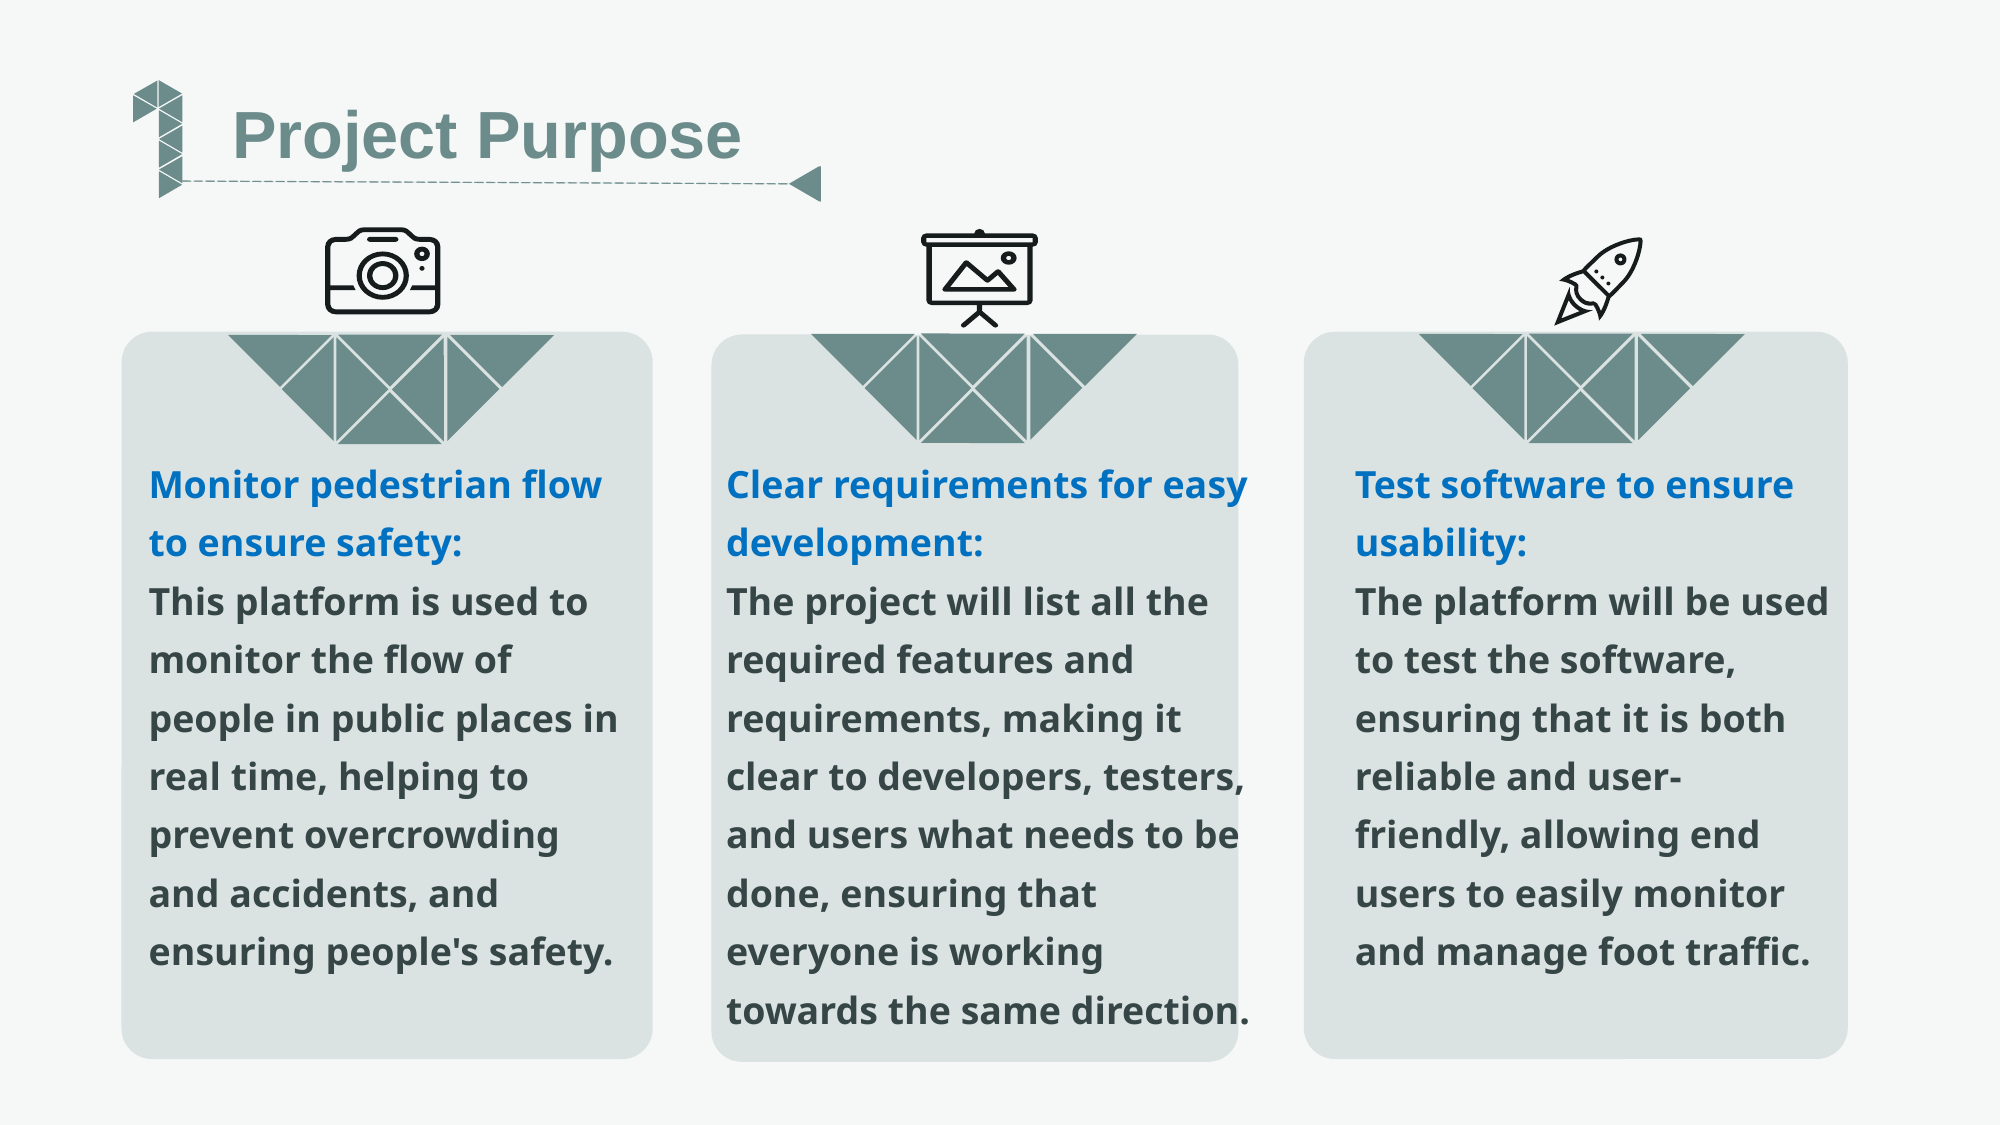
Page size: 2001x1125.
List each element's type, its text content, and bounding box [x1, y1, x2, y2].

text_box Monitor pedestrian flow to ensure safety: This platform is used to monitor the flow of people in public places in real time, helping to prevent overcrowding and accidents, and ensuring people's safety. [133, 439, 640, 981]
text_box [1559, 237, 1643, 296]
text_box [120, 330, 654, 1061]
text_box [325, 227, 441, 297]
text_box Clear requirements for easy development: The project will list all the required features and requirements, making it clear to developers, testers, and users what needs to be done, ensuring that everyone is working towards the same direction. [711, 439, 1274, 1040]
text_box [921, 228, 1038, 296]
text_box [1302, 330, 1849, 1061]
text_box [826, 296, 1122, 480]
text_box [711, 1040, 1239, 1063]
text_box [1122, 333, 1240, 439]
text_box [710, 333, 826, 1038]
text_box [1434, 296, 1730, 480]
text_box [125, 78, 821, 202]
text_box Test software to ensure usability: The platform will be used to test the software, ensuring that it is both reliable and user-friendly, allowing end users to easily monitor and manage foot traffic. [1340, 439, 1848, 981]
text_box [243, 297, 539, 481]
